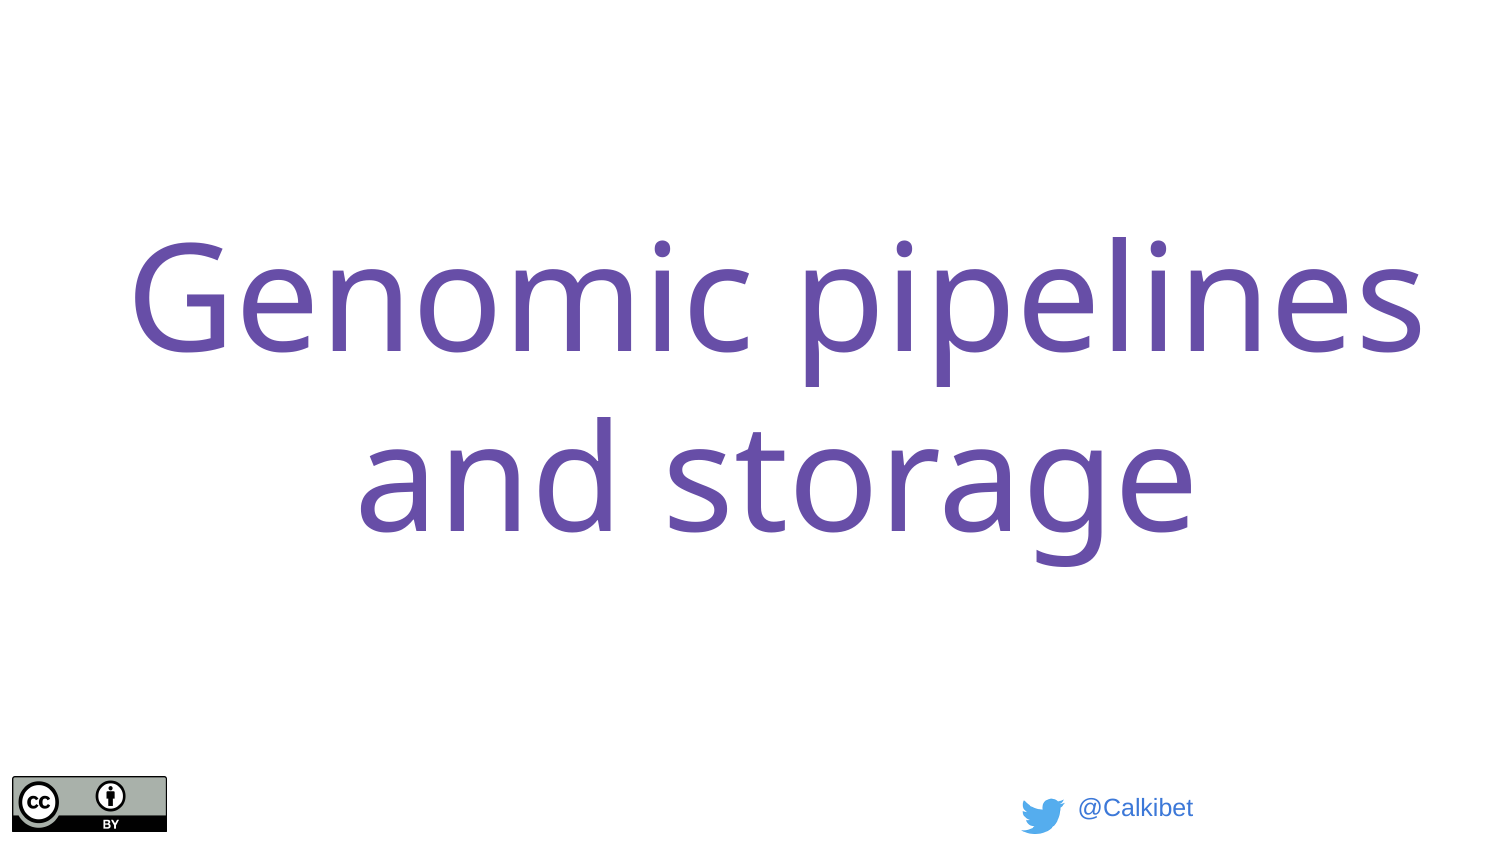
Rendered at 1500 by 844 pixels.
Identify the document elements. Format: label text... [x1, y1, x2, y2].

title Genomic pipelines and storage [74, 46, 1480, 718]
picture [1010, 794, 1069, 839]
picture [12, 776, 167, 832]
